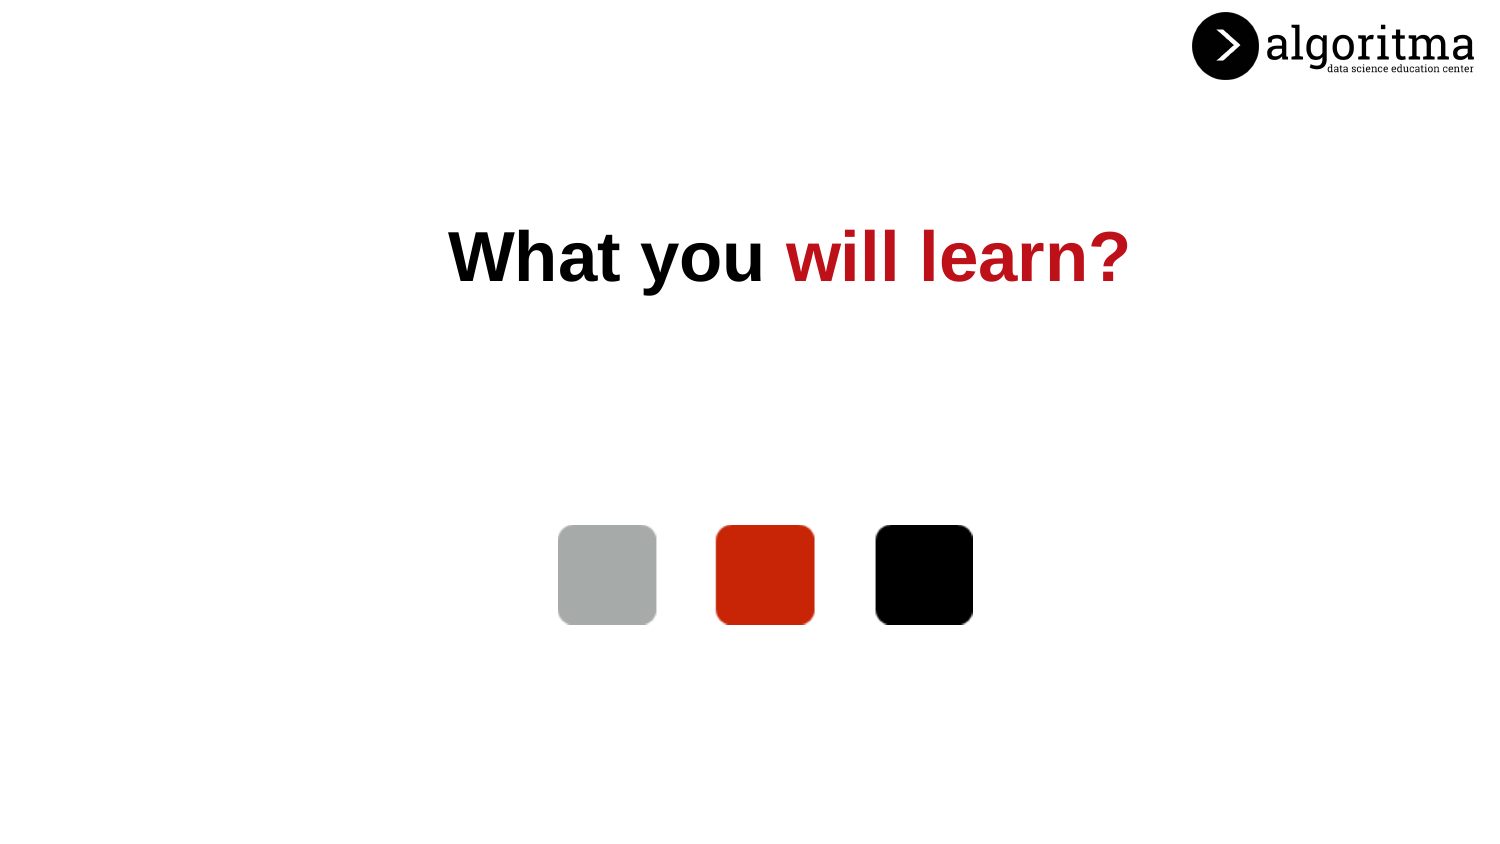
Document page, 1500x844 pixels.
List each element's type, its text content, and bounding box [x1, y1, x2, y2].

picture [1192, 12, 1477, 80]
text_box What you will learn? [119, 195, 1461, 305]
picture [557, 525, 973, 625]
